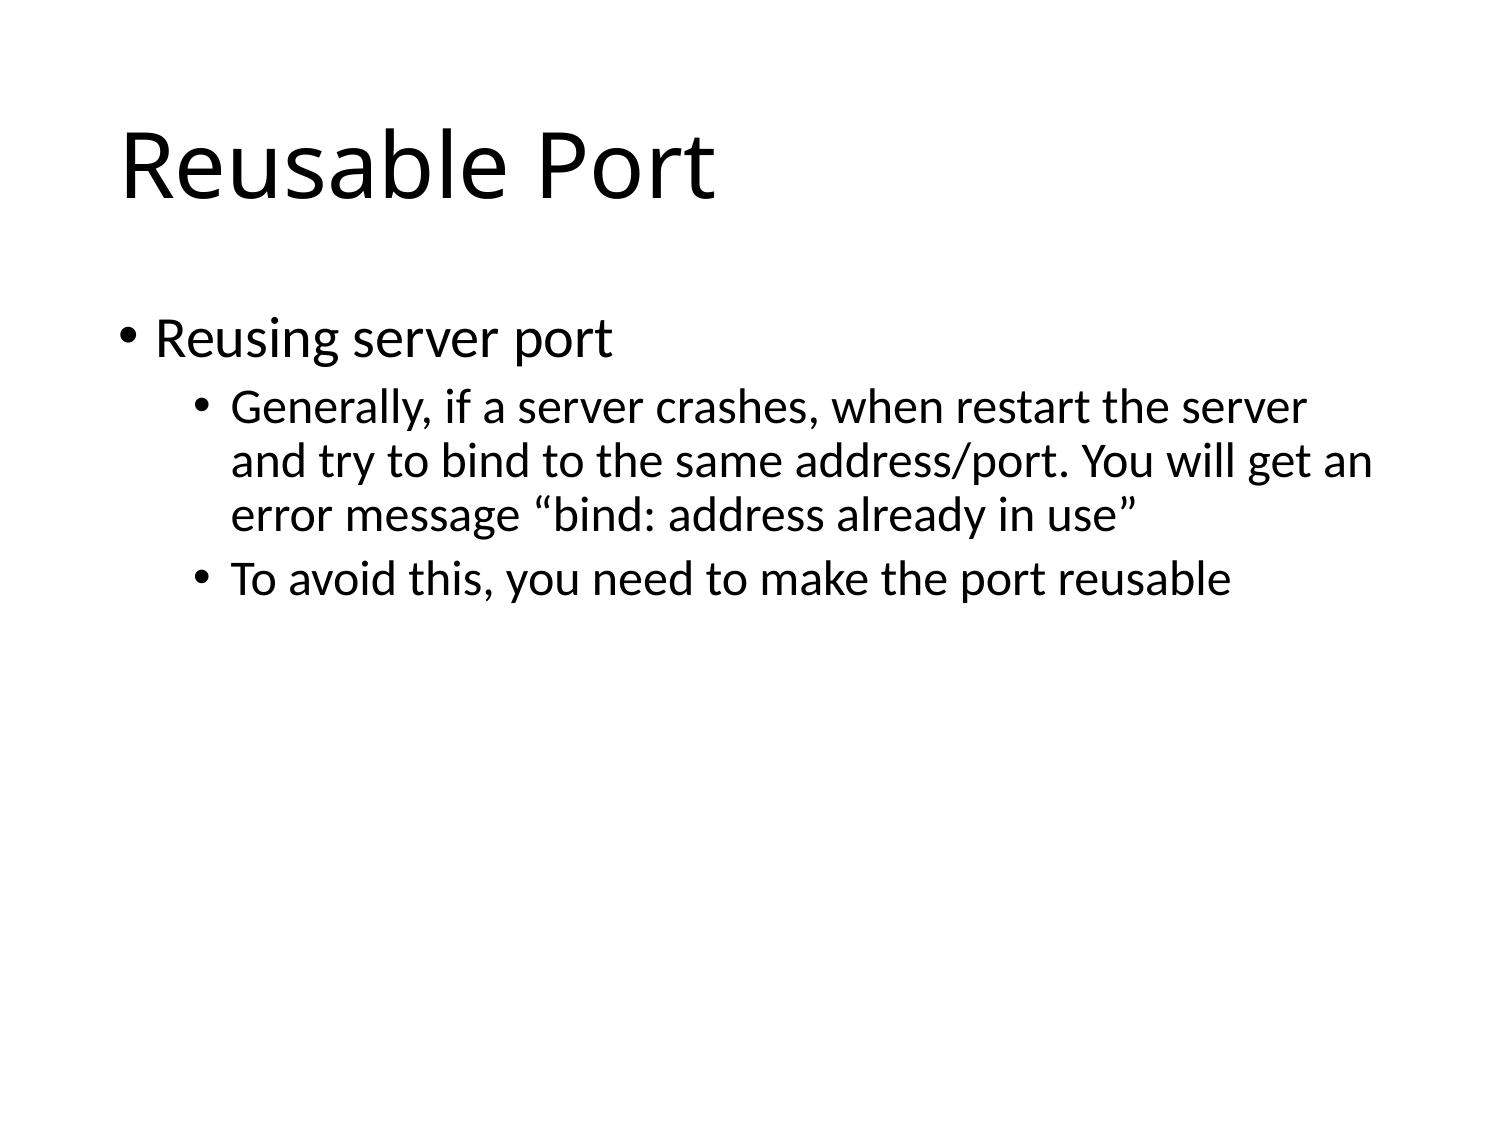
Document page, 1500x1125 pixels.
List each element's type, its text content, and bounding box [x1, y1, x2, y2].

title Reusable Port [103, 59, 1397, 278]
list Reusing server port Generally, if a server crashes, when restart the server and try to bind to the same address/port. You will get an error message “bind: address already in use” To avoid this, you need to make the port reusable [103, 299, 1397, 1014]
